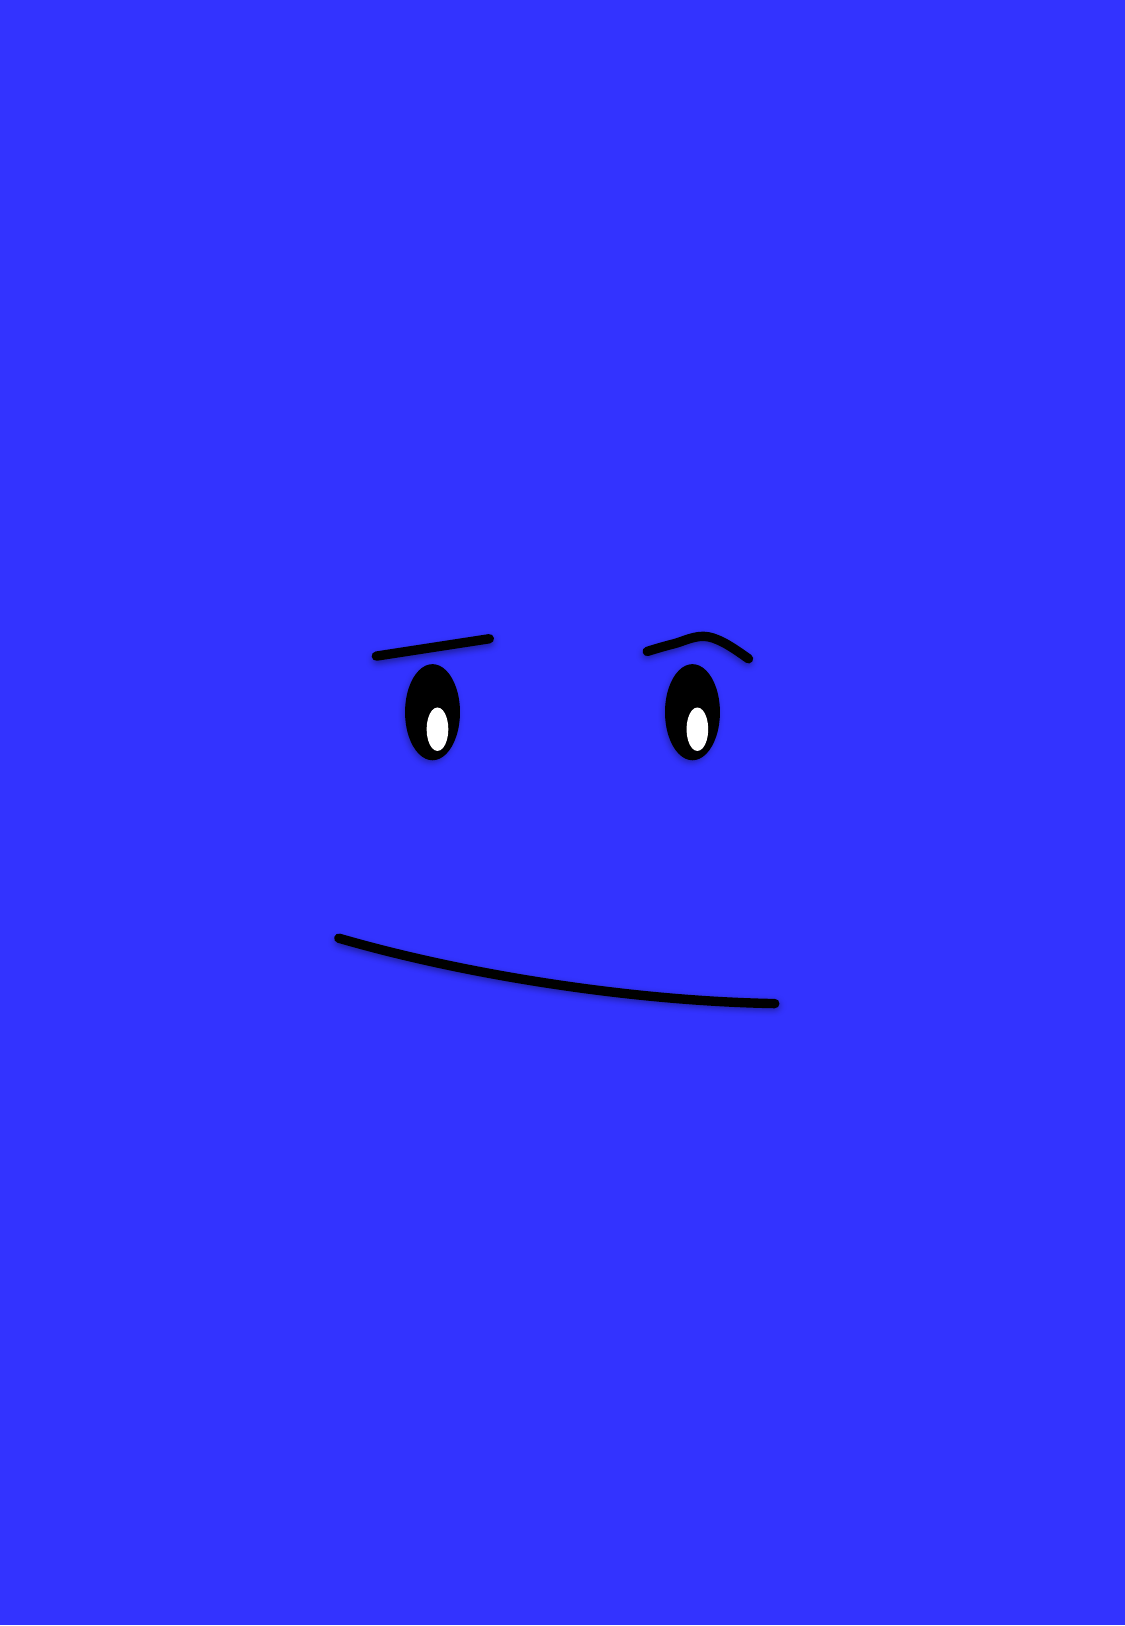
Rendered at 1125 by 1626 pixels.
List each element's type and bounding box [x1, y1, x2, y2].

text_box [376, 636, 749, 659]
text_box [336, 885, 777, 1006]
text_box [404, 667, 721, 761]
